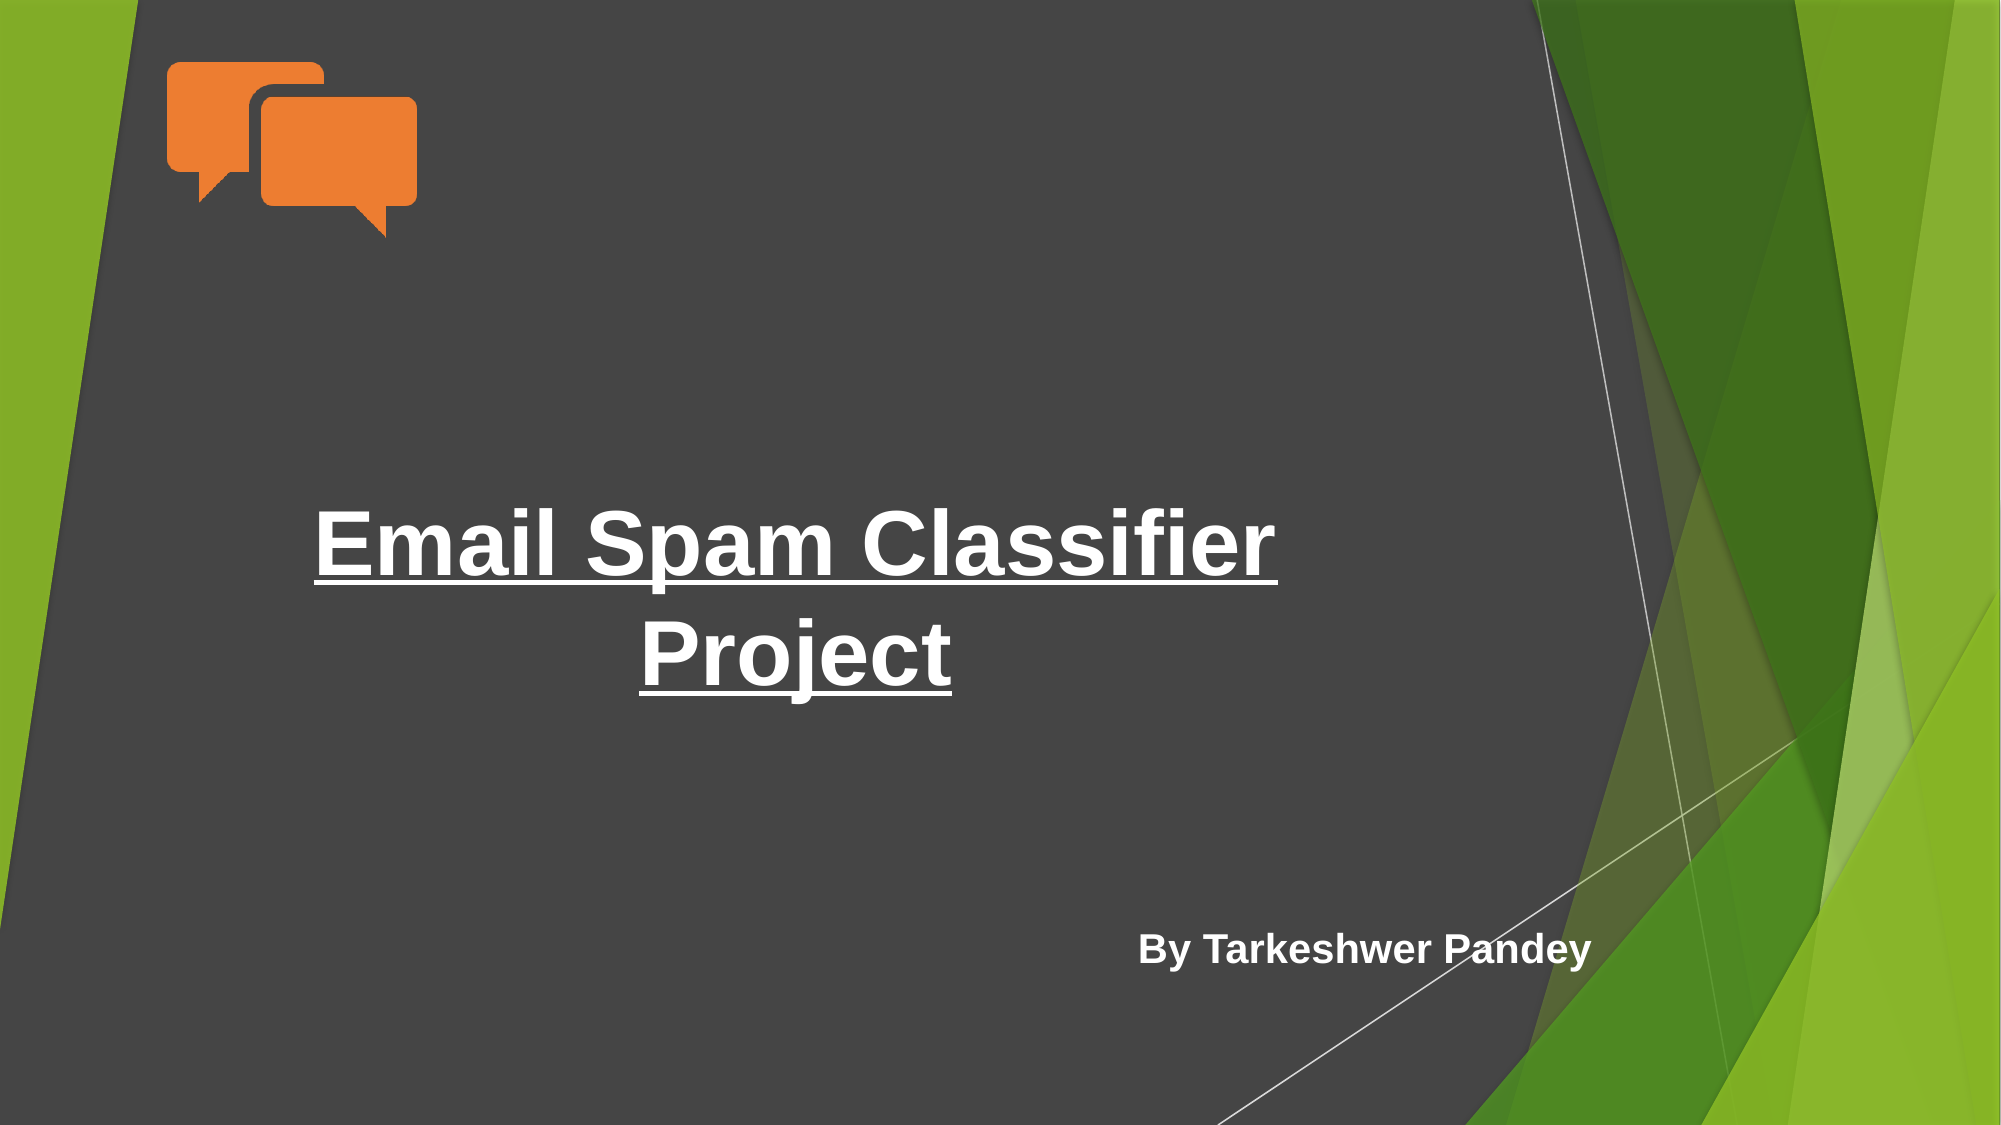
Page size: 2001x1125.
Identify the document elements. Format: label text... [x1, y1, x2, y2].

picture [141, 0, 443, 301]
title Email Spam Classifier Project [199, 475, 1393, 714]
subtitle By Tarkeshwer Pandey [1122, 884, 1721, 979]
